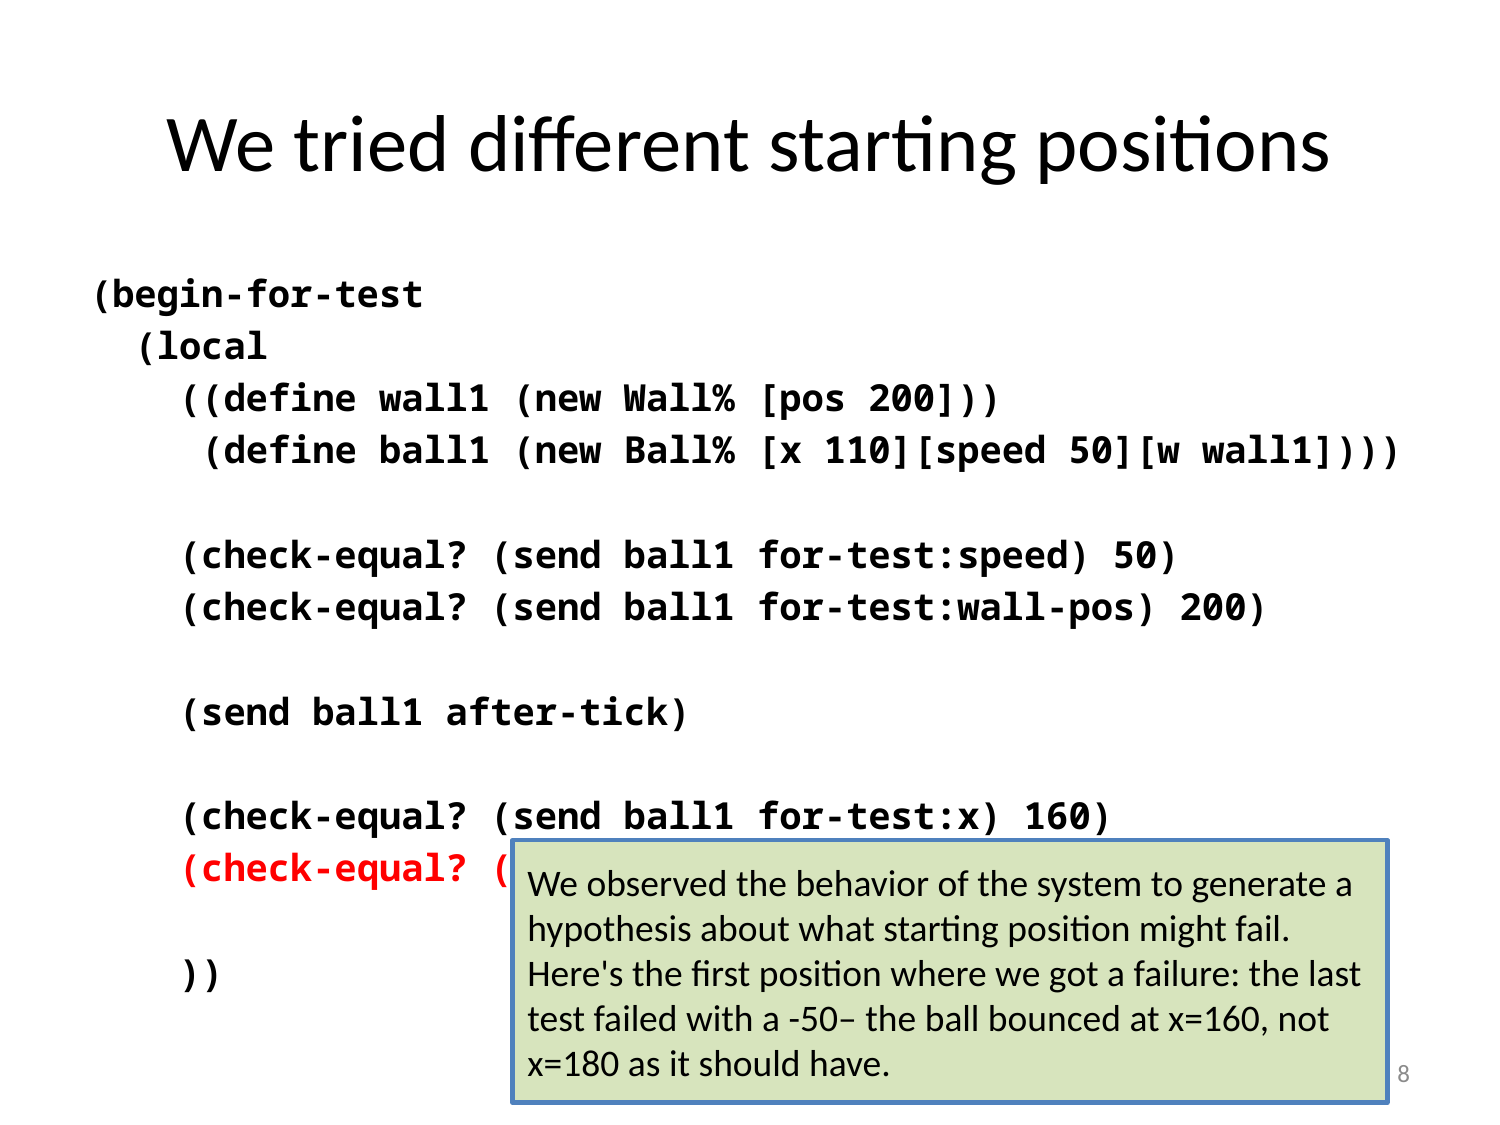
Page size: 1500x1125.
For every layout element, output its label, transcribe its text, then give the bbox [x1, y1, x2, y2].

slide_number 8 [1390, 1042, 1425, 1103]
title We tried different starting positions [75, 45, 1425, 233]
text_box We observed the behavior of the system to generate a hypothesis about what starting position might fail. Here's the first position where we got a failure: the last test failed with a -50– the ball bounced at x=160, not x=180 as it should have. [510, 838, 1390, 1105]
list (begin-for-test (local ((define wall1 (new Wall% [pos 200])) (define ball1 (new Ball% [x 110][speed 50][w wall1]))) (check-equal? (send ball1 for-test:speed) 50) (check-equal? (send ball1 for-test:wall-pos) 200) (send ball1 after-tick) (check-equal? (send ball1 for-test:x) 160) (check-equal? (send ball1 for-test:speed) 50) )) [75, 262, 1425, 1005]
